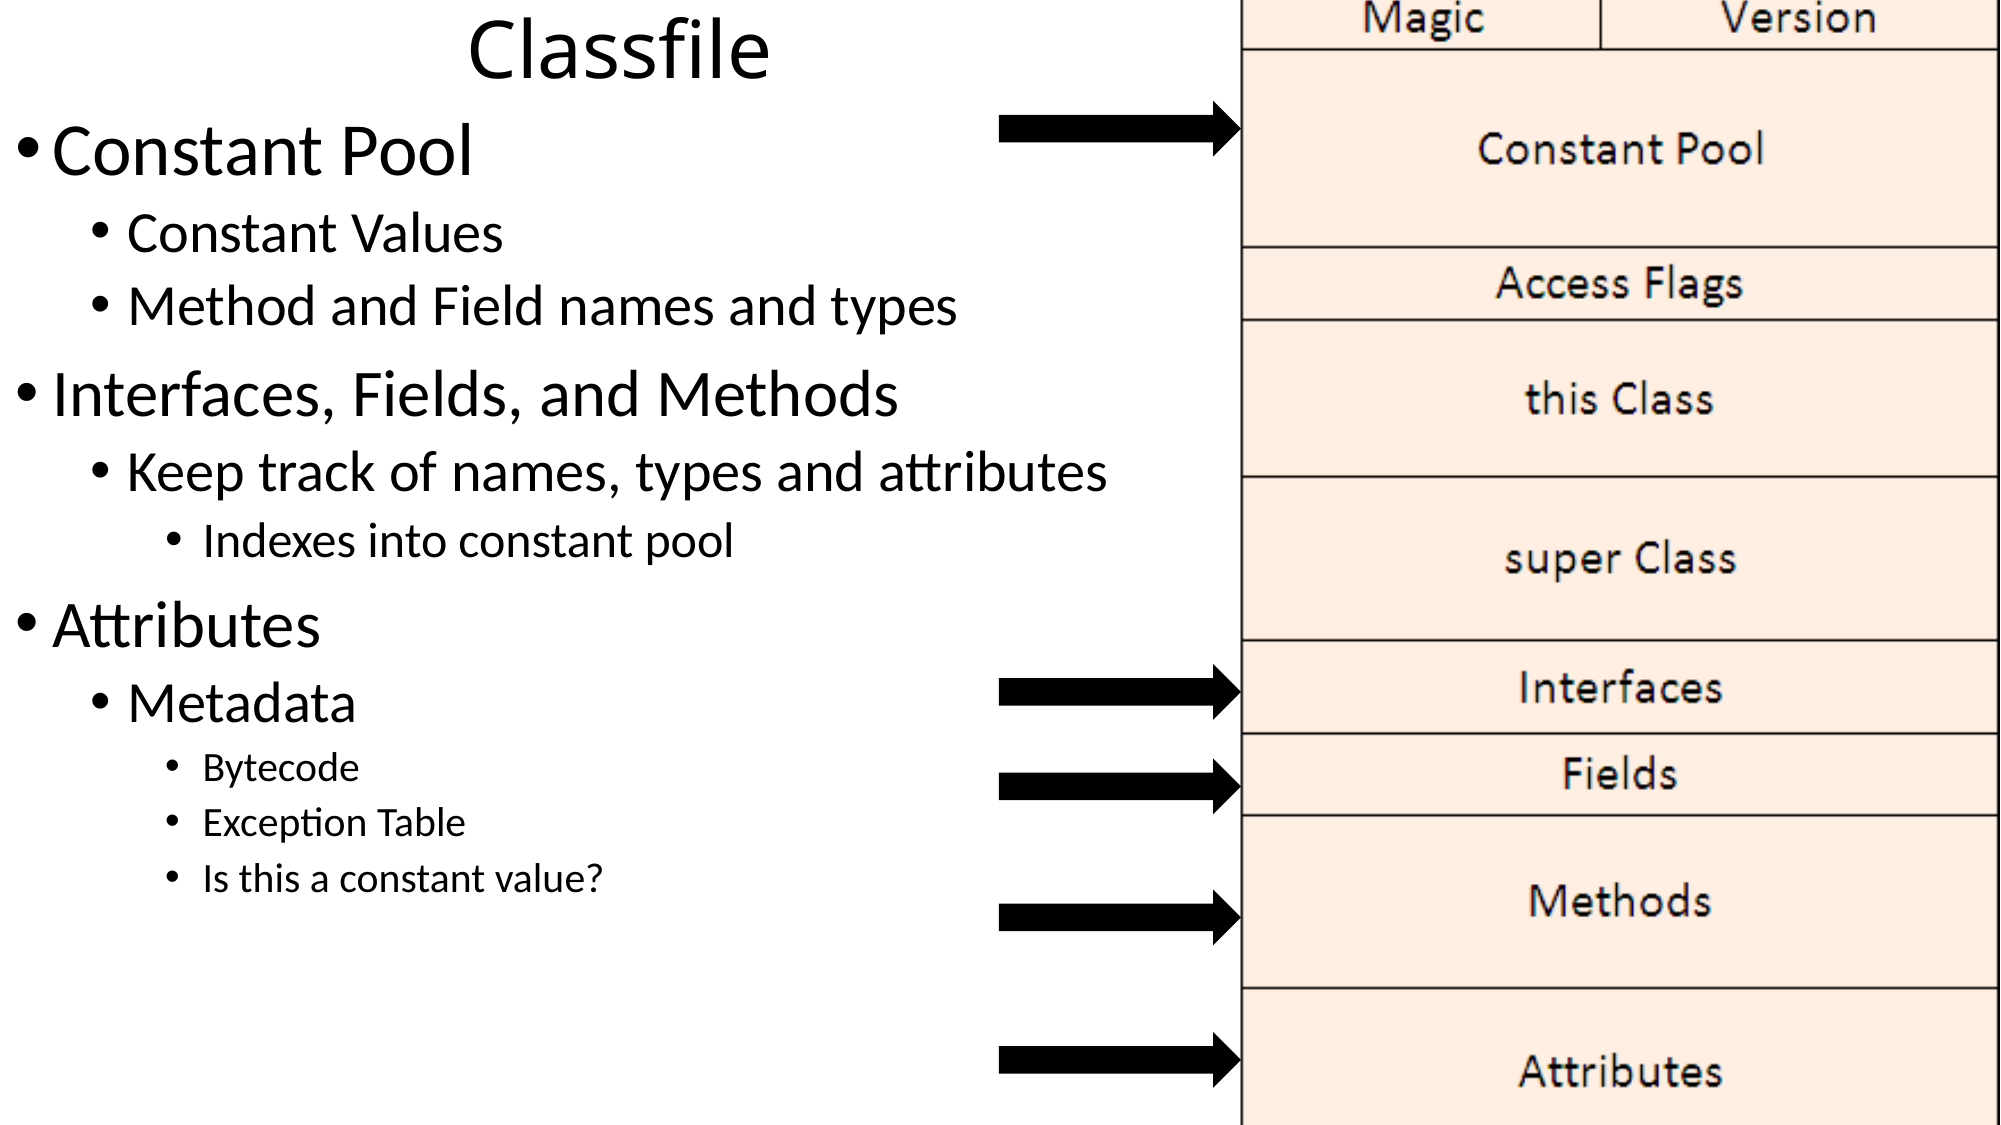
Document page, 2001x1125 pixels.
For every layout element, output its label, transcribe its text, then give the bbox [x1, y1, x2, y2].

title Classfile [0, 2, 1239, 103]
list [1239, 0, 2000, 1125]
list Constant Pool Constant Values Method and Field names and types Interfaces, Fields, and Methods Keep track of names, types and attributes Indexes into constant pool Attributes Metadata Bytecode Exception Table Is this a constant value? [0, 103, 1239, 1125]
text_box [998, 100, 1239, 157]
text_box [998, 663, 1239, 720]
text_box [998, 758, 1239, 815]
text_box [998, 889, 1239, 946]
text_box [998, 1031, 1239, 1088]
